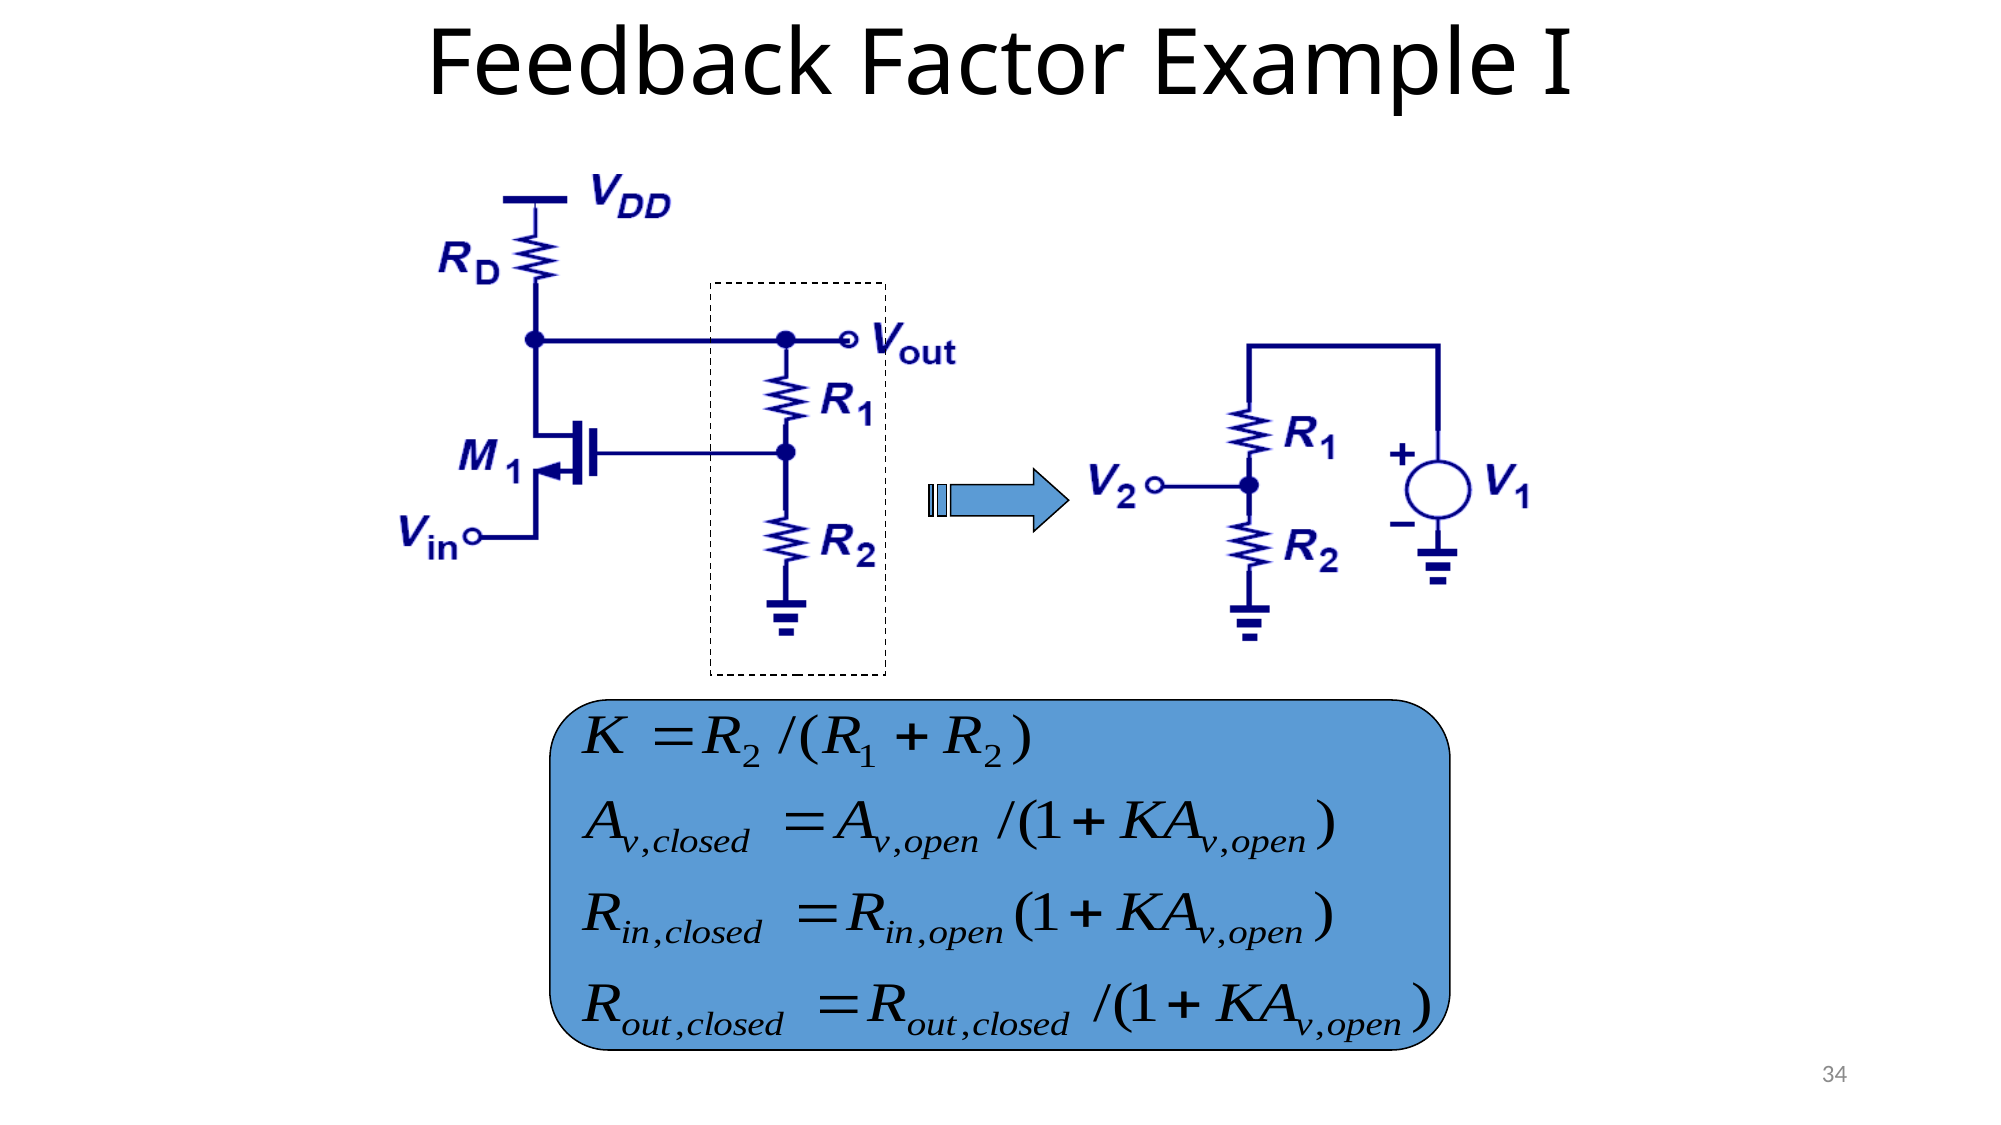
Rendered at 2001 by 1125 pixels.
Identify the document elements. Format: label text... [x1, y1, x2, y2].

title Feedback Factor Example I [137, 7, 1863, 123]
slide_number 34 [1412, 1042, 1863, 1103]
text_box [383, 174, 1534, 675]
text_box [549, 699, 1450, 1050]
